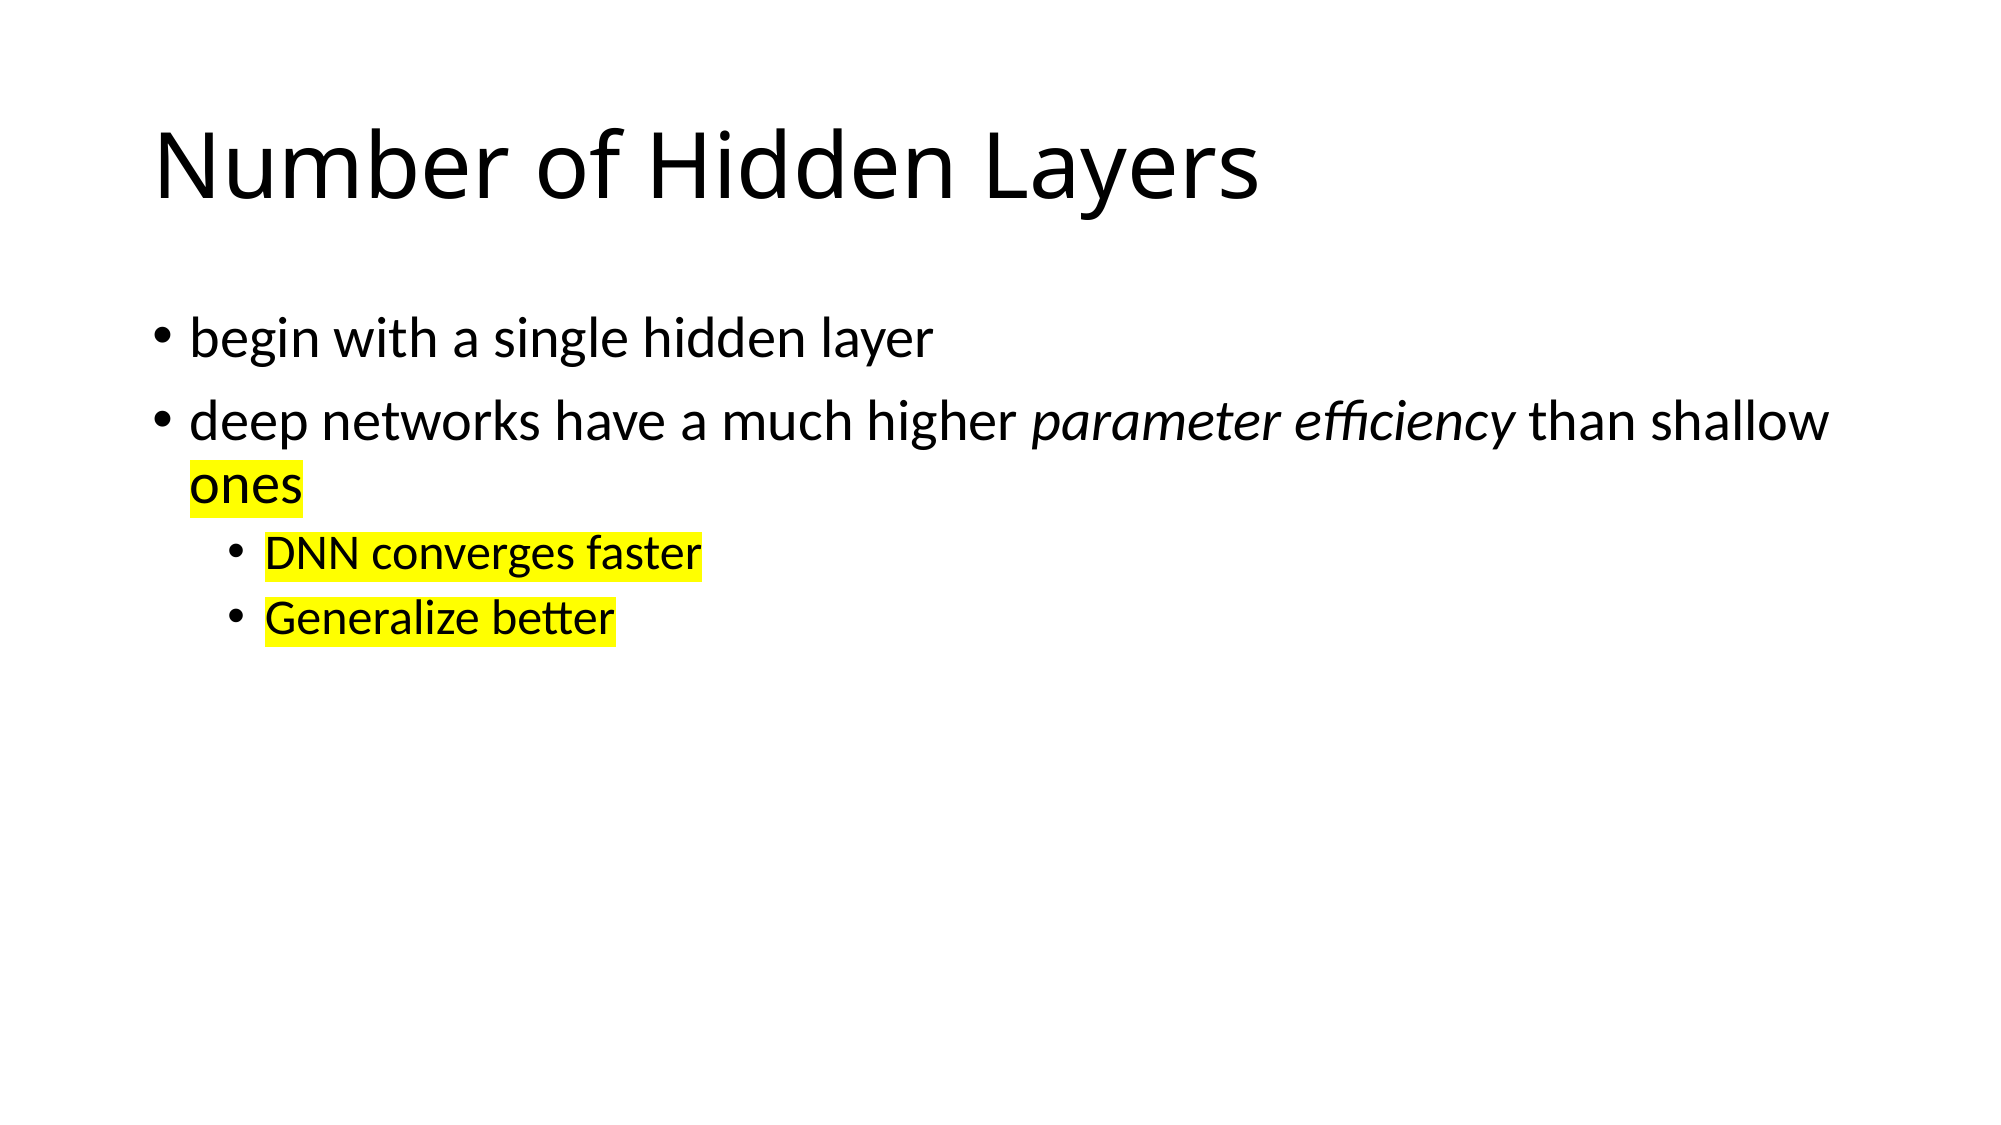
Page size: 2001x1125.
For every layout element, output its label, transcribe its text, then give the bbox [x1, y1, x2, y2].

list begin with a single hidden layer deep networks have a much higher parameter efficiency than shallow ones DNN converges faster Generalize better [137, 299, 1863, 1014]
title Number of Hidden Layers [137, 59, 1863, 278]
